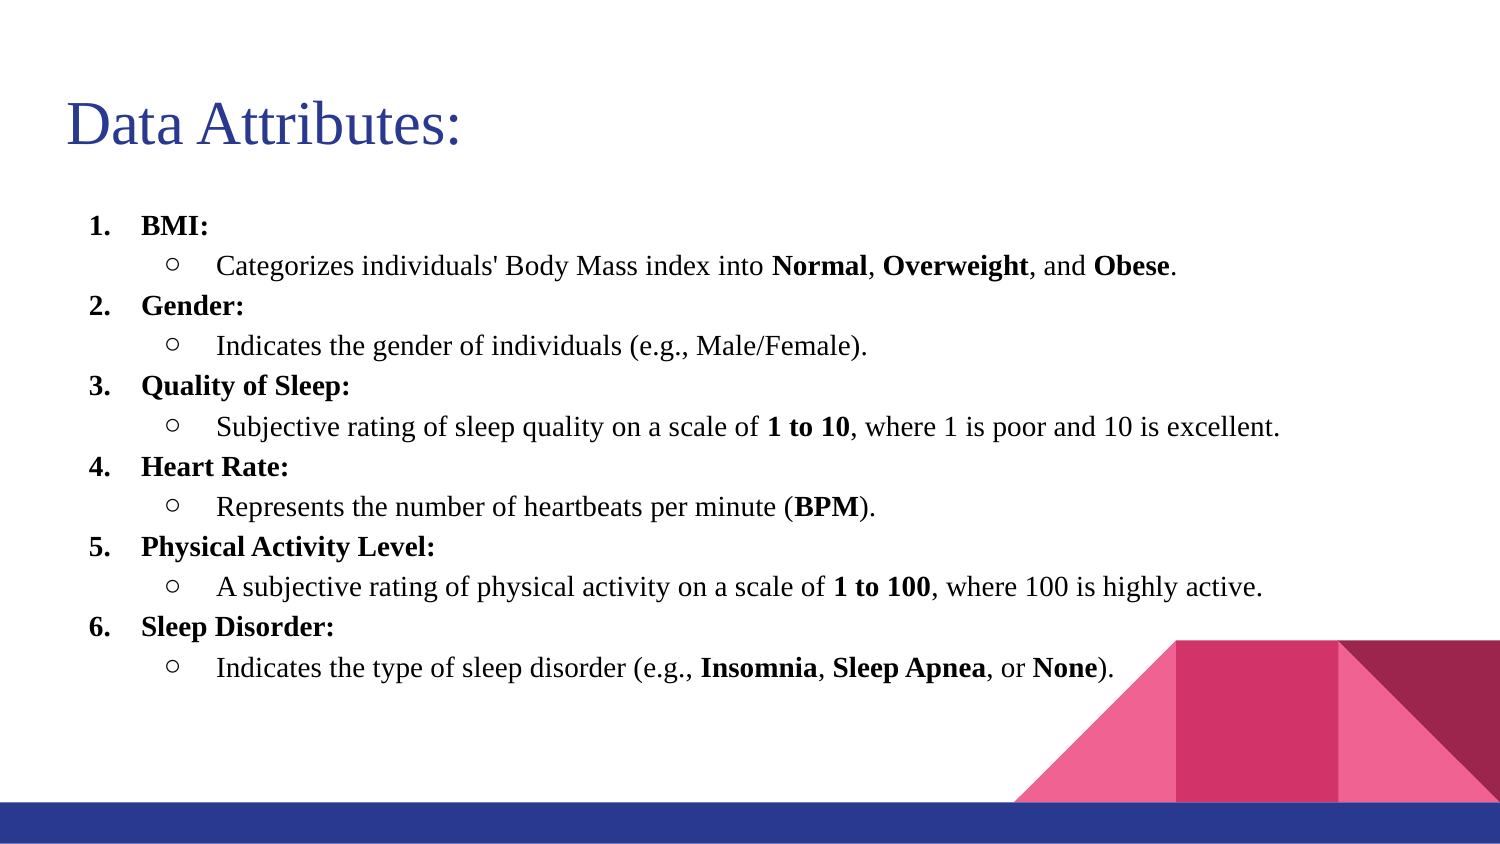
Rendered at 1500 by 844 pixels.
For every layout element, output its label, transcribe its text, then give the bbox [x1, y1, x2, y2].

title Data Attributes: [51, 67, 1449, 125]
list BMI: Categorizes individuals' Body Mass index into Normal, Overweight, and Obese. Gender: Indicates the gender of individuals (e.g., Male/Female). Quality of Sleep: Subjective rating of sleep quality on a scale of 1 to 10, where 1 is poor and 10 is excellent. Heart Rate: Represents the number of heartbeats per minute (BPM). Physical Activity Level: A subjective rating of physical activity on a scale of 1 to 100, where 100 is highly active. Sleep Disorder: Indicates the type of sleep disorder (e.g., Insomnia, Sleep Apnea, or None). [51, 125, 1449, 750]
